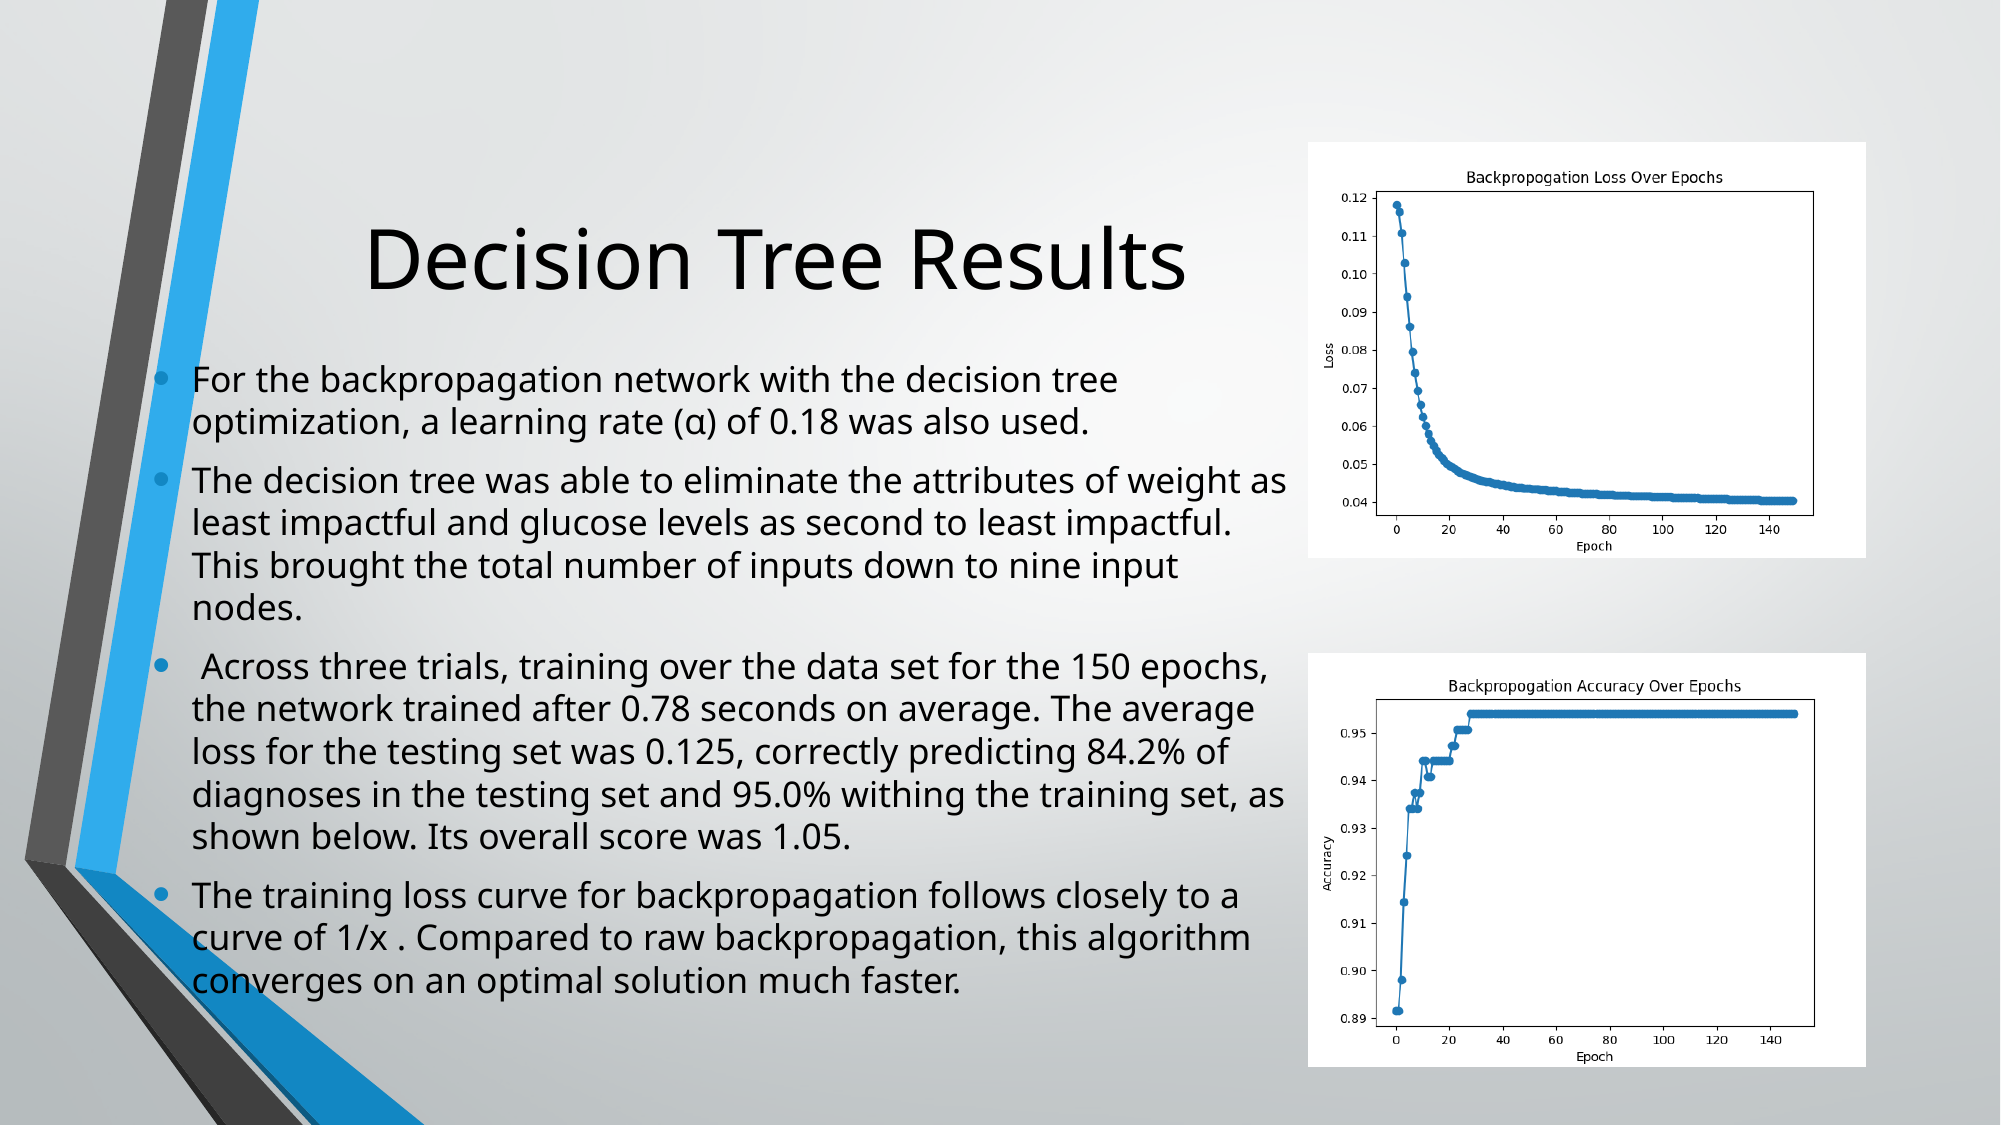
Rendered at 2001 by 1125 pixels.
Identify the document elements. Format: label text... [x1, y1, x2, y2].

list For the backpropagation network with the decision tree optimization, a learning rate (α) of 0.18 was also used. The decision tree was able to eliminate the attributes of weight as least impactful and glucose levels as second to least impactful. This brought the total number of inputs down to nine input nodes. Across three trials, training over the data set for the 150 epochs, the network trained after 0.78 seconds on average. The average loss for the testing set was 0.125, correctly predicting 84.2% of diagnoses in the testing set and 95.0% withing the training set, as shown below. Its overall score was 1.05. The training loss curve for backpropagation follows closely to a curve of 1/x . Compared to raw backpropagation, this algorithm converges on an optimal solution much faster. [137, 349, 1307, 1014]
picture [1308, 142, 1866, 559]
picture [1308, 653, 1866, 1067]
title Decision Tree Results [243, 112, 1310, 400]
